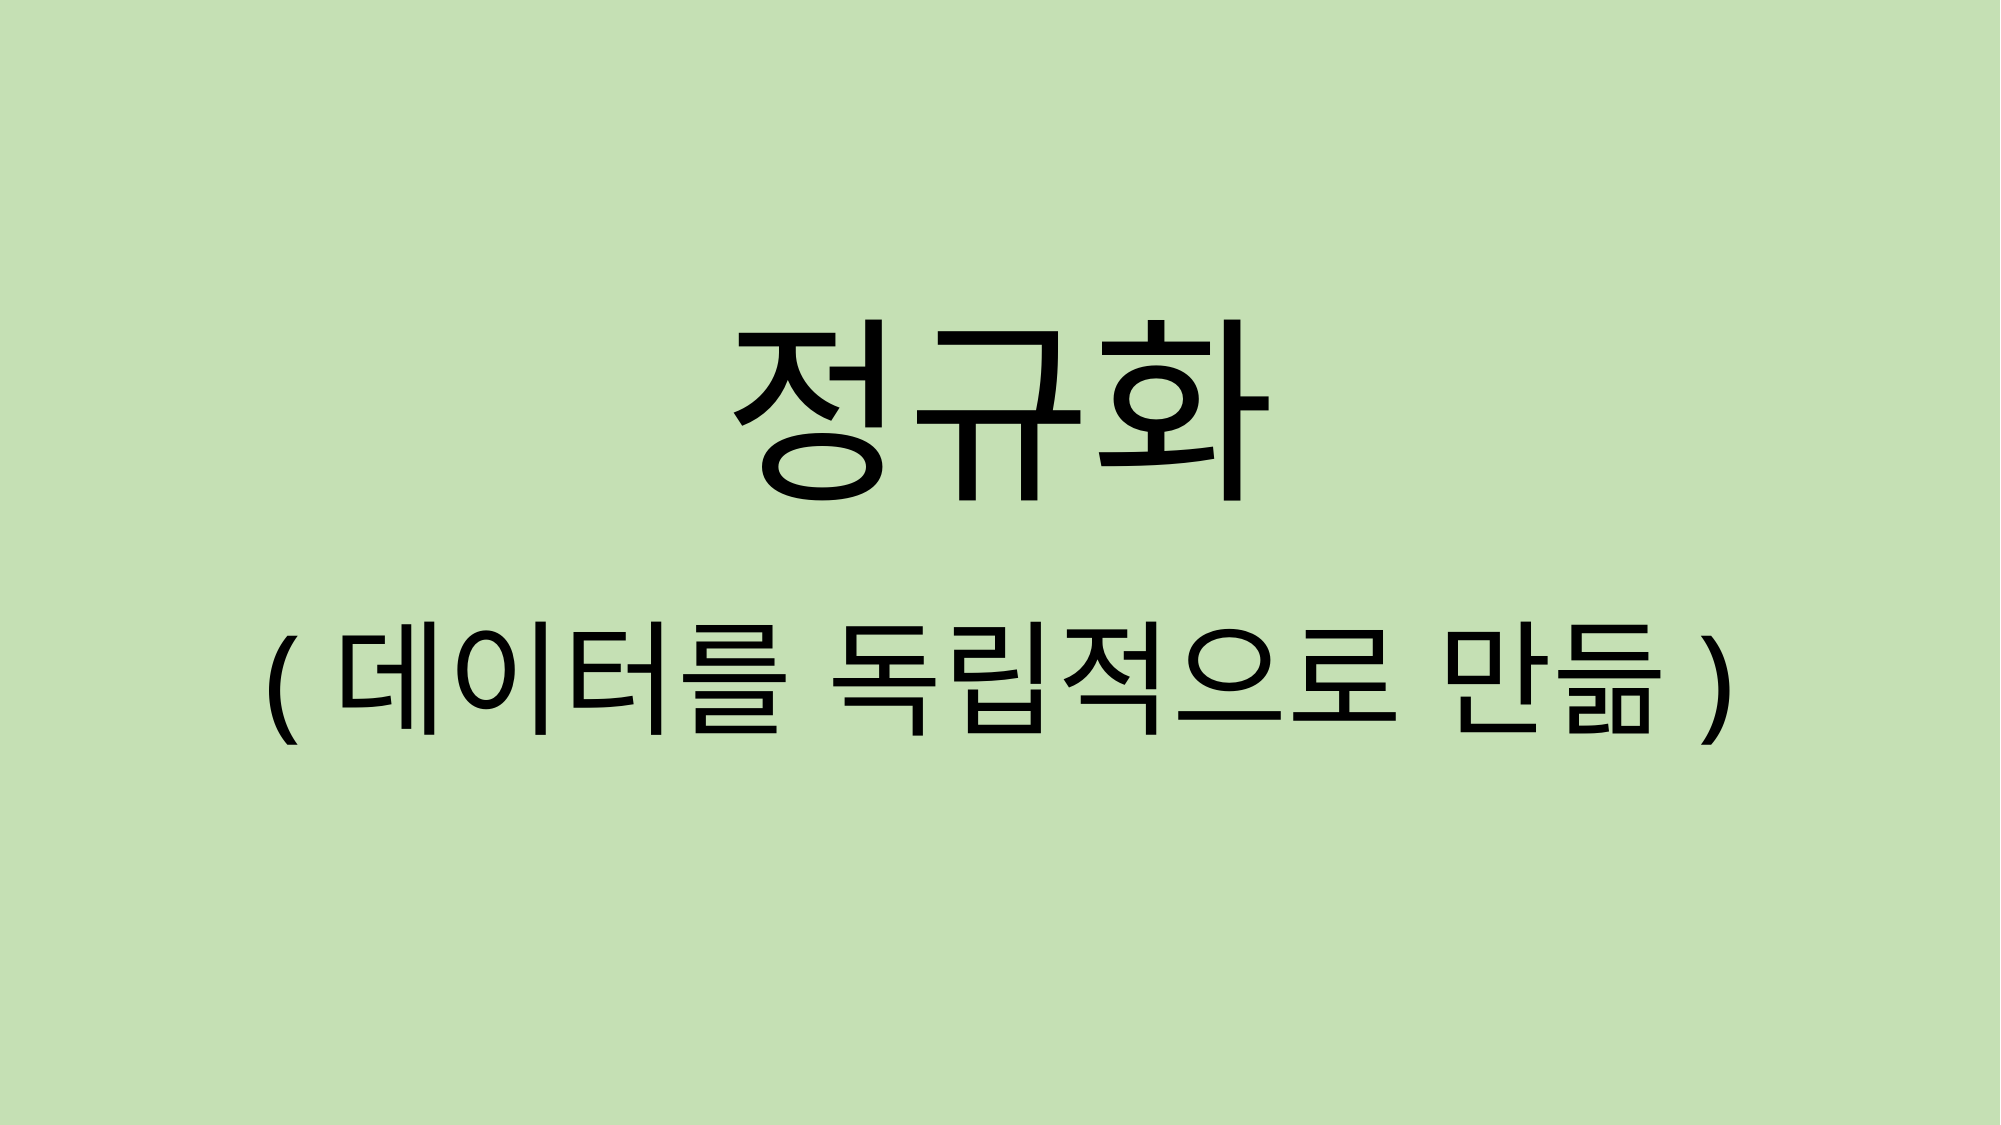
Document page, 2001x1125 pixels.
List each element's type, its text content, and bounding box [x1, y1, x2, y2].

text_box 정규화 (데이터를 독립적으로 만듦) [137, 540, 1863, 759]
